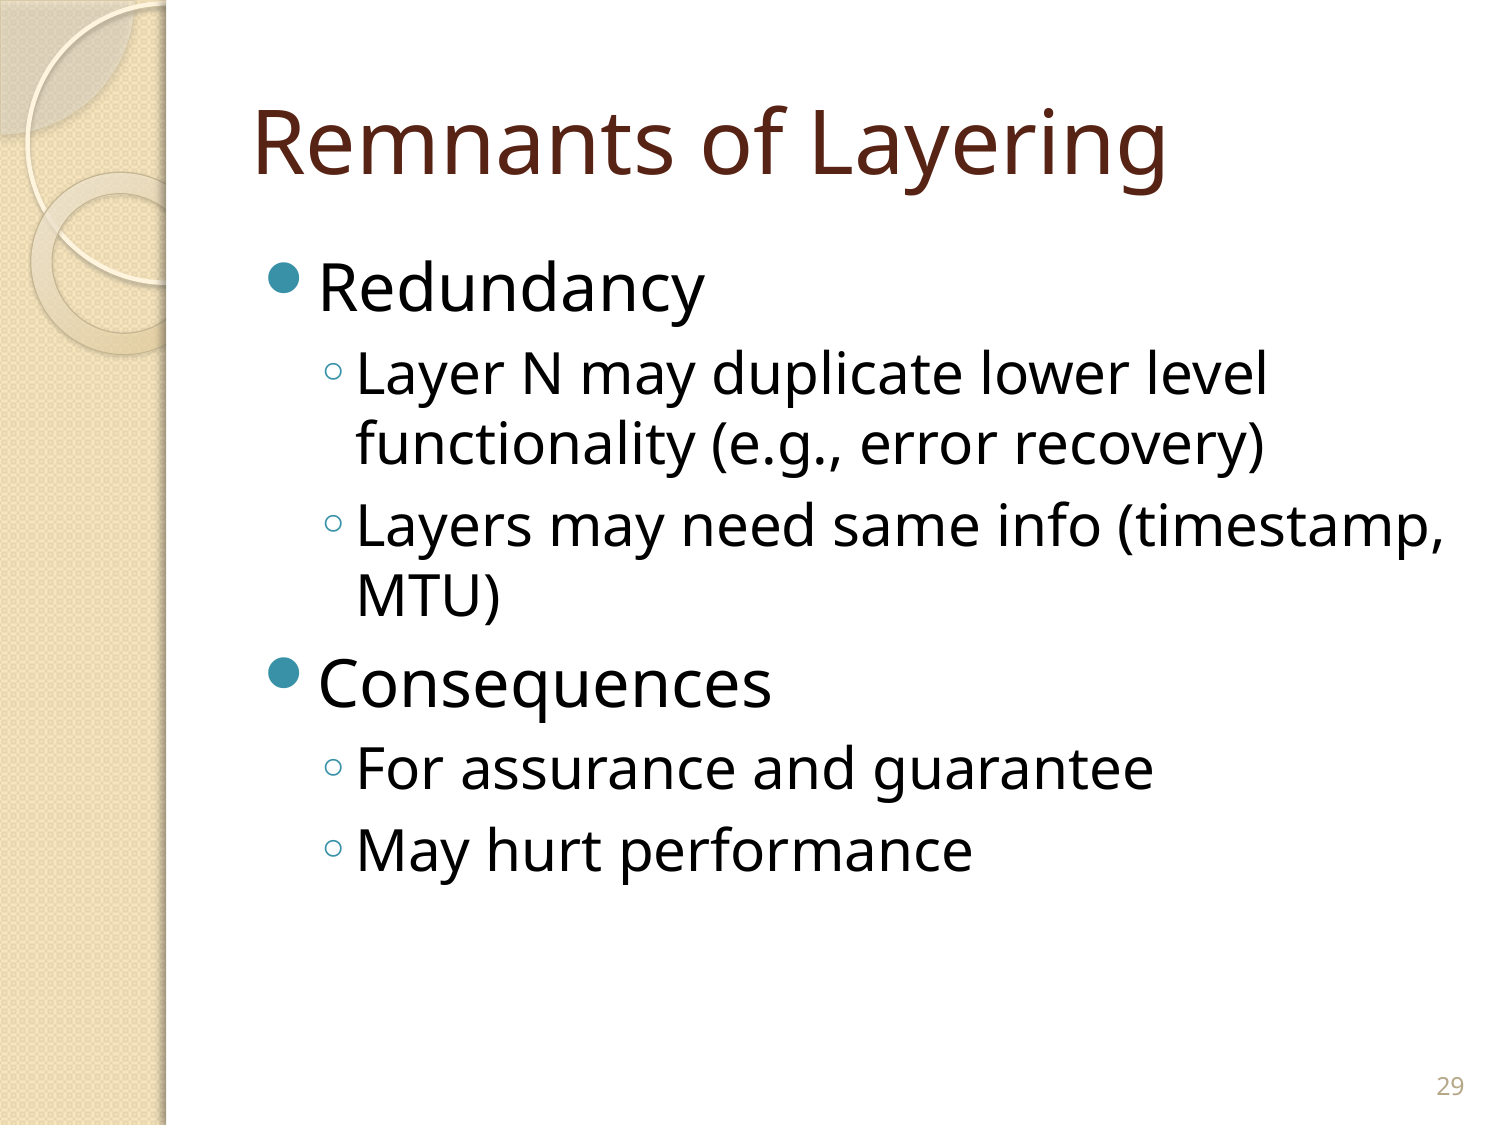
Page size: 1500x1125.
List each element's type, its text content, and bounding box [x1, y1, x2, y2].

title Remnants of Layering [235, 45, 1466, 233]
slide_number 29 [1413, 1034, 1488, 1113]
list Redundancy Layer N may duplicate lower level functionality (e.g., error recovery) Layers may need same info (timestamp, MTU) Consequences For assurance and guarantee May hurt performance [235, 237, 1466, 1026]
